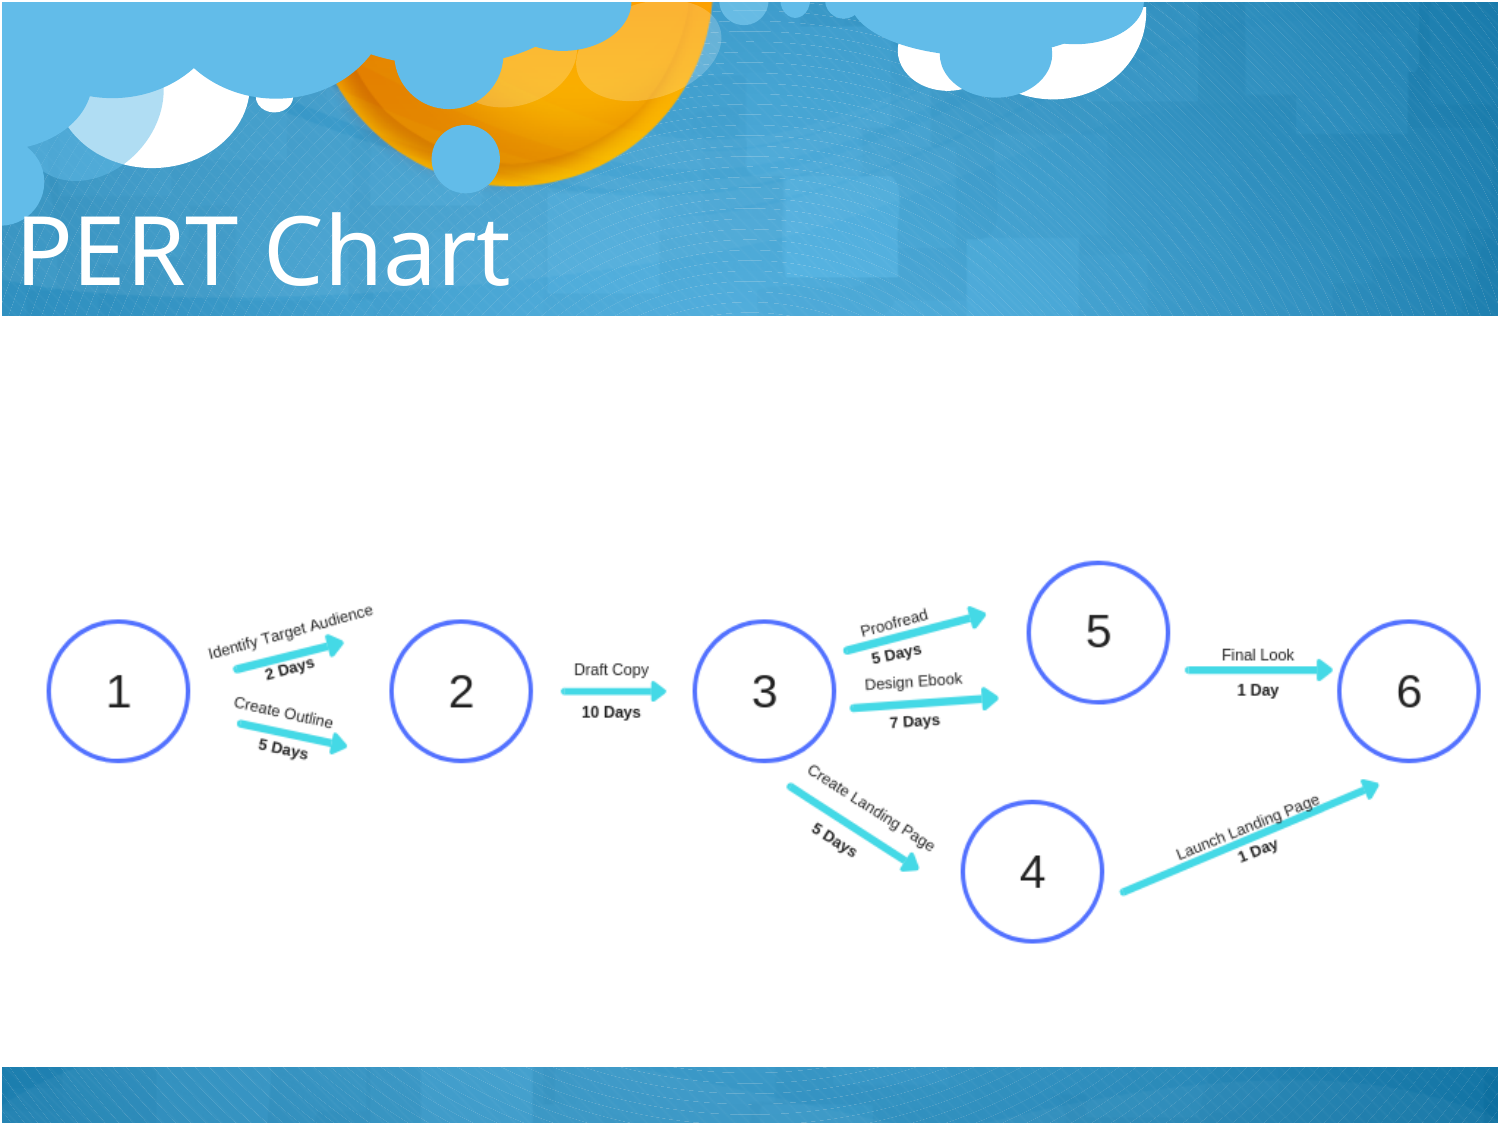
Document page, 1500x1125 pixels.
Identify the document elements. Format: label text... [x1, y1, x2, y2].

title PERT Chart [0, 127, 1266, 316]
picture [0, 2, 1500, 1123]
